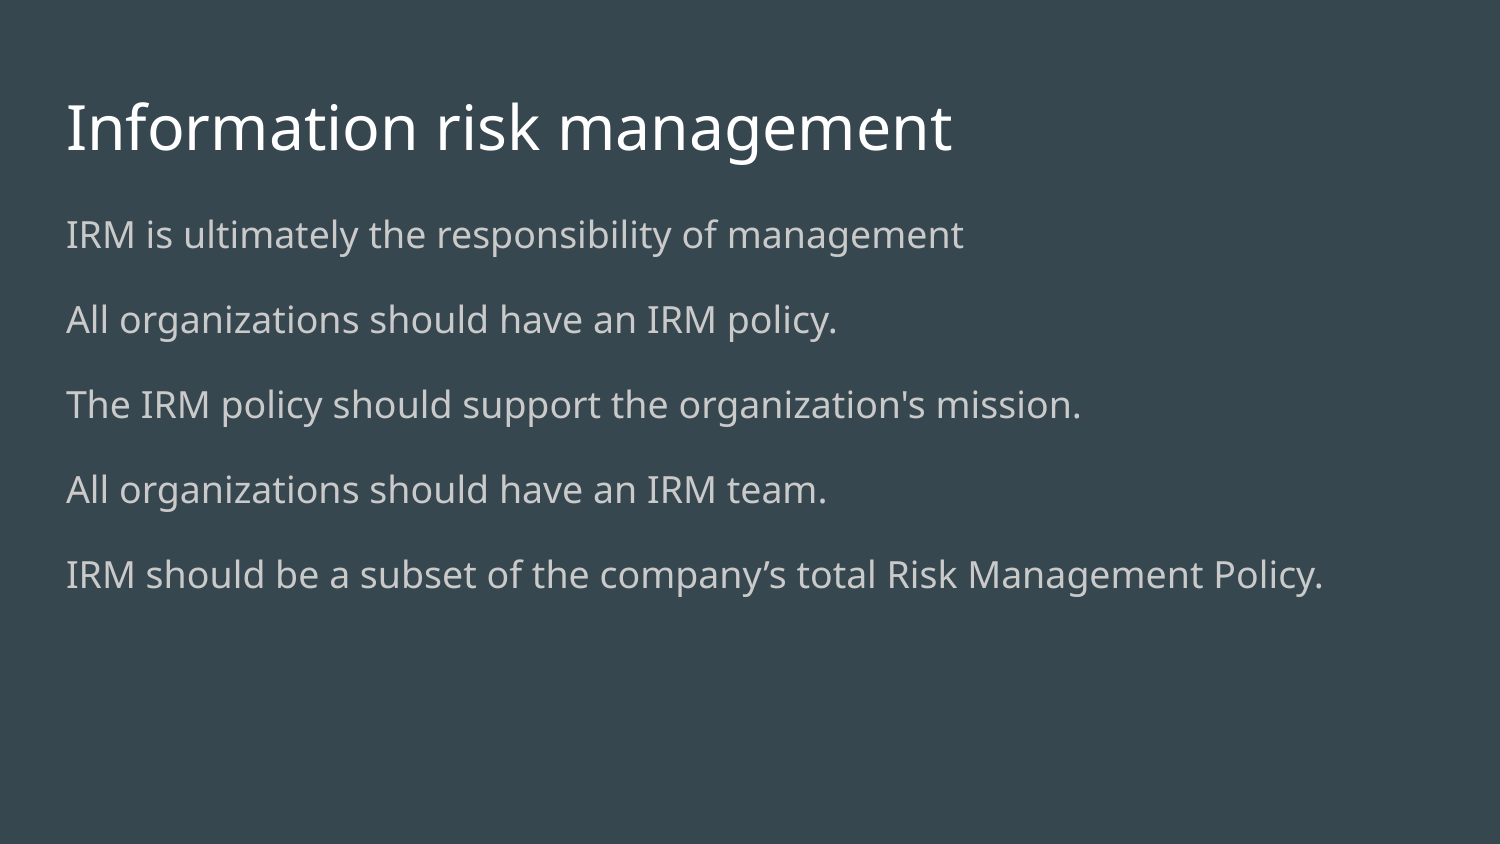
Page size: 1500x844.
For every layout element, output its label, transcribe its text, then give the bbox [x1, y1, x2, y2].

list IRM is ultimately the responsibility of management All organizations should have an IRM policy.​ The IRM policy should support the organization's mission.​ All organizations should have an IRM team.​ IRM should be a subset of the company’s total Risk Management Policy.​ [51, 189, 1449, 750]
title Information risk management​ [51, 72, 1449, 167]
